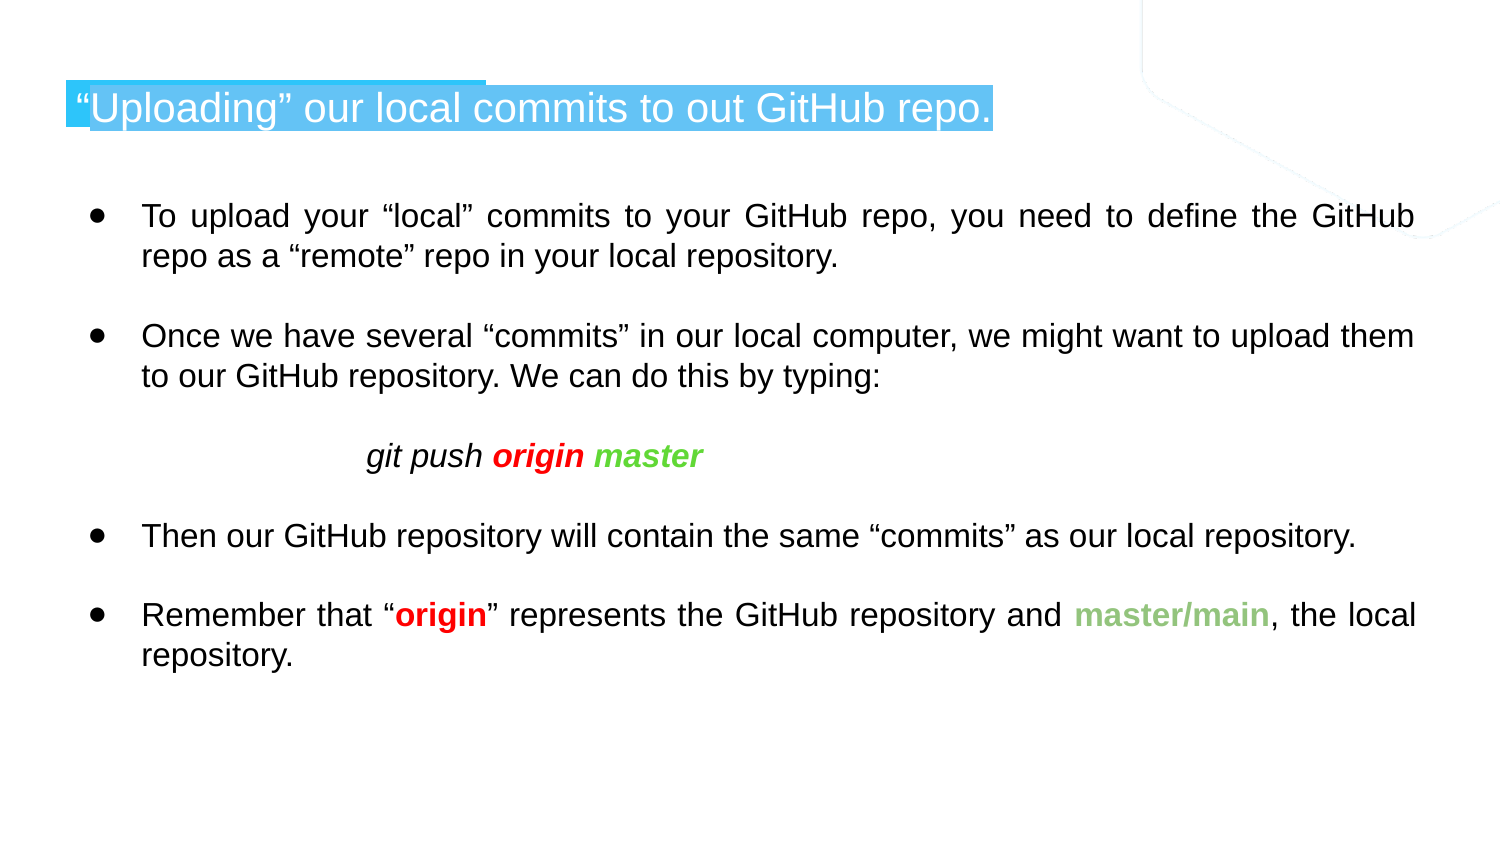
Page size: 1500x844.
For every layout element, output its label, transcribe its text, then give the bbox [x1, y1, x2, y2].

text_box To upload your “local” commits to your GitHub repo, you need to define the GitHub repo as a “remote” repo in your local repository. Once we have several “commits” in our local computer, we might want to upload them to our GitHub repository. We can do this by typing: git push origin master Then our GitHub repository will contain the same “commits” as our local repository. Remember that “origin” represents the GitHub repository and master/main, the local repository. [63, 191, 1420, 609]
text_box “Uploading” our local commits to out GitHub repo. [72, 77, 1134, 130]
picture [1139, 0, 1500, 240]
picture [65, 79, 486, 128]
